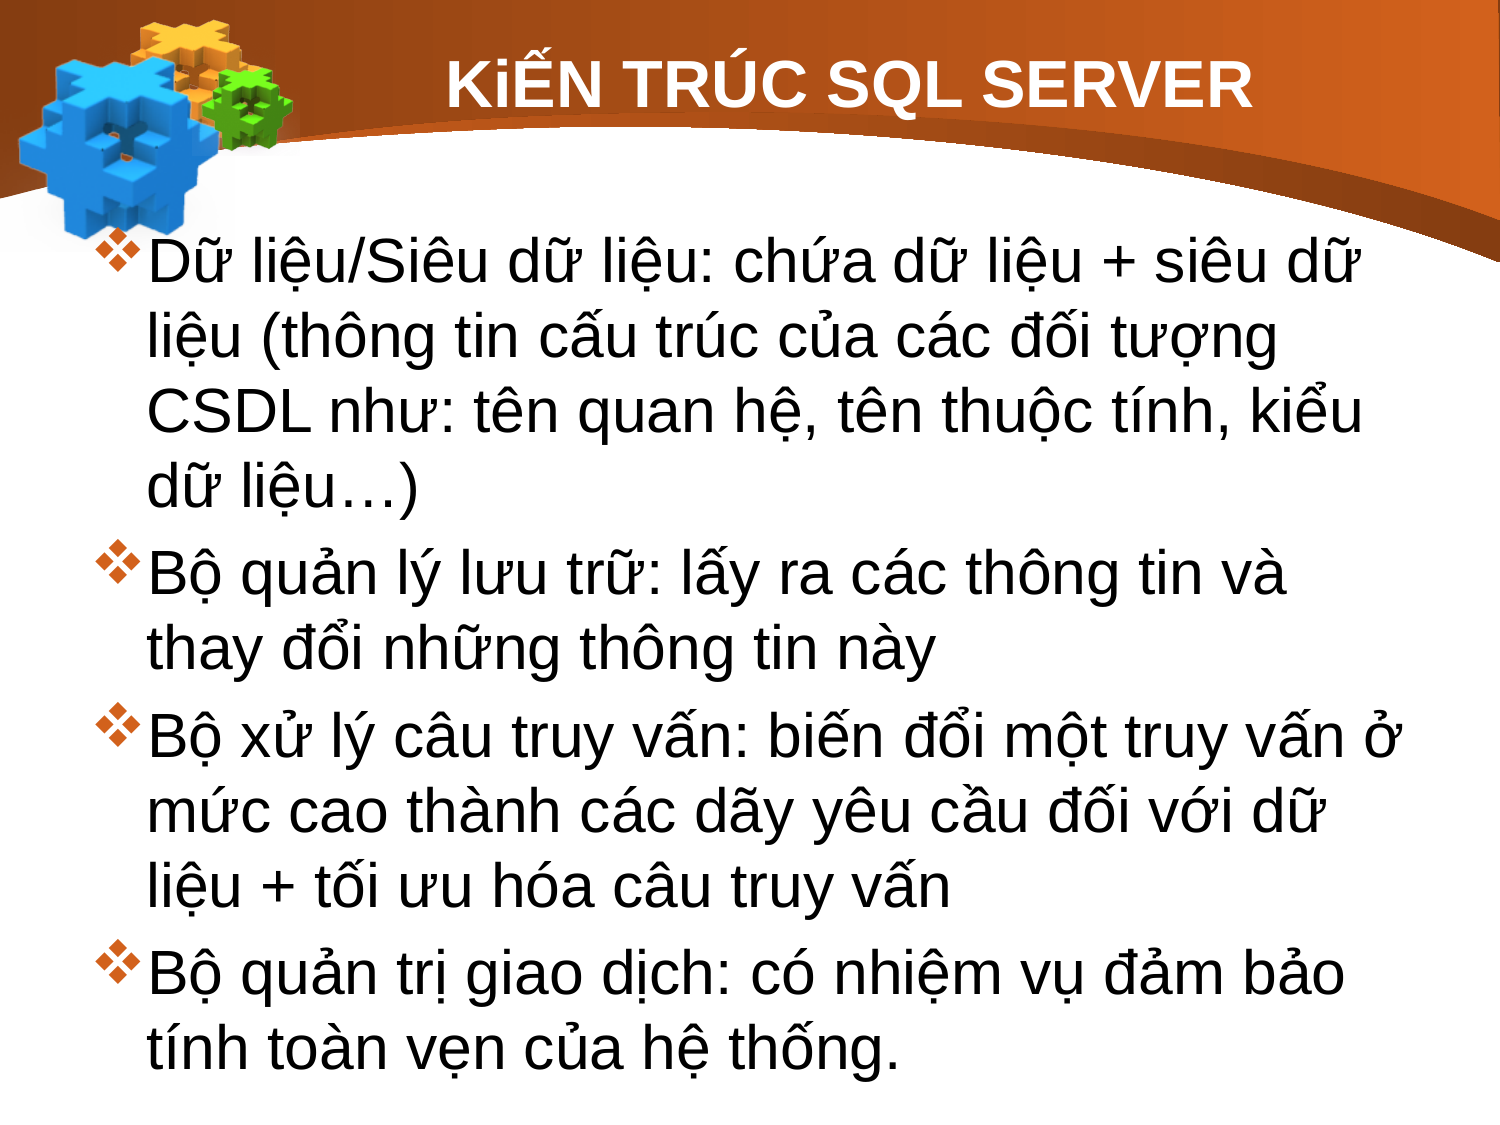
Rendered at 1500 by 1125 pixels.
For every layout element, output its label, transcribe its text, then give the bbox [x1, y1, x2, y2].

list Dữ liệu/Siêu dữ liệu: chứa dữ liệu + siêu dữ liệu (thông tin cấu trúc của các đối tượng CSDL như: tên quan hệ, tên thuộc tính, kiểu dữ liệu…) Bộ quản lý lưu trữ: lấy ra các thông tin và thay đổi những thông tin này Bộ xử lý câu truy vấn: biến đổi một truy vấn ở mức cao thành các dãy yêu cầu đối với dữ liệu + tối ưu hóa câu truy vấn Bộ quản trị giao dịch: có nhiệm vụ đảm bảo tính toàn vẹn của hệ thống. [74, 212, 1426, 338]
picture [0, 18, 300, 252]
title KiẾN TRÚC SQL SERVER [243, 34, 1457, 127]
